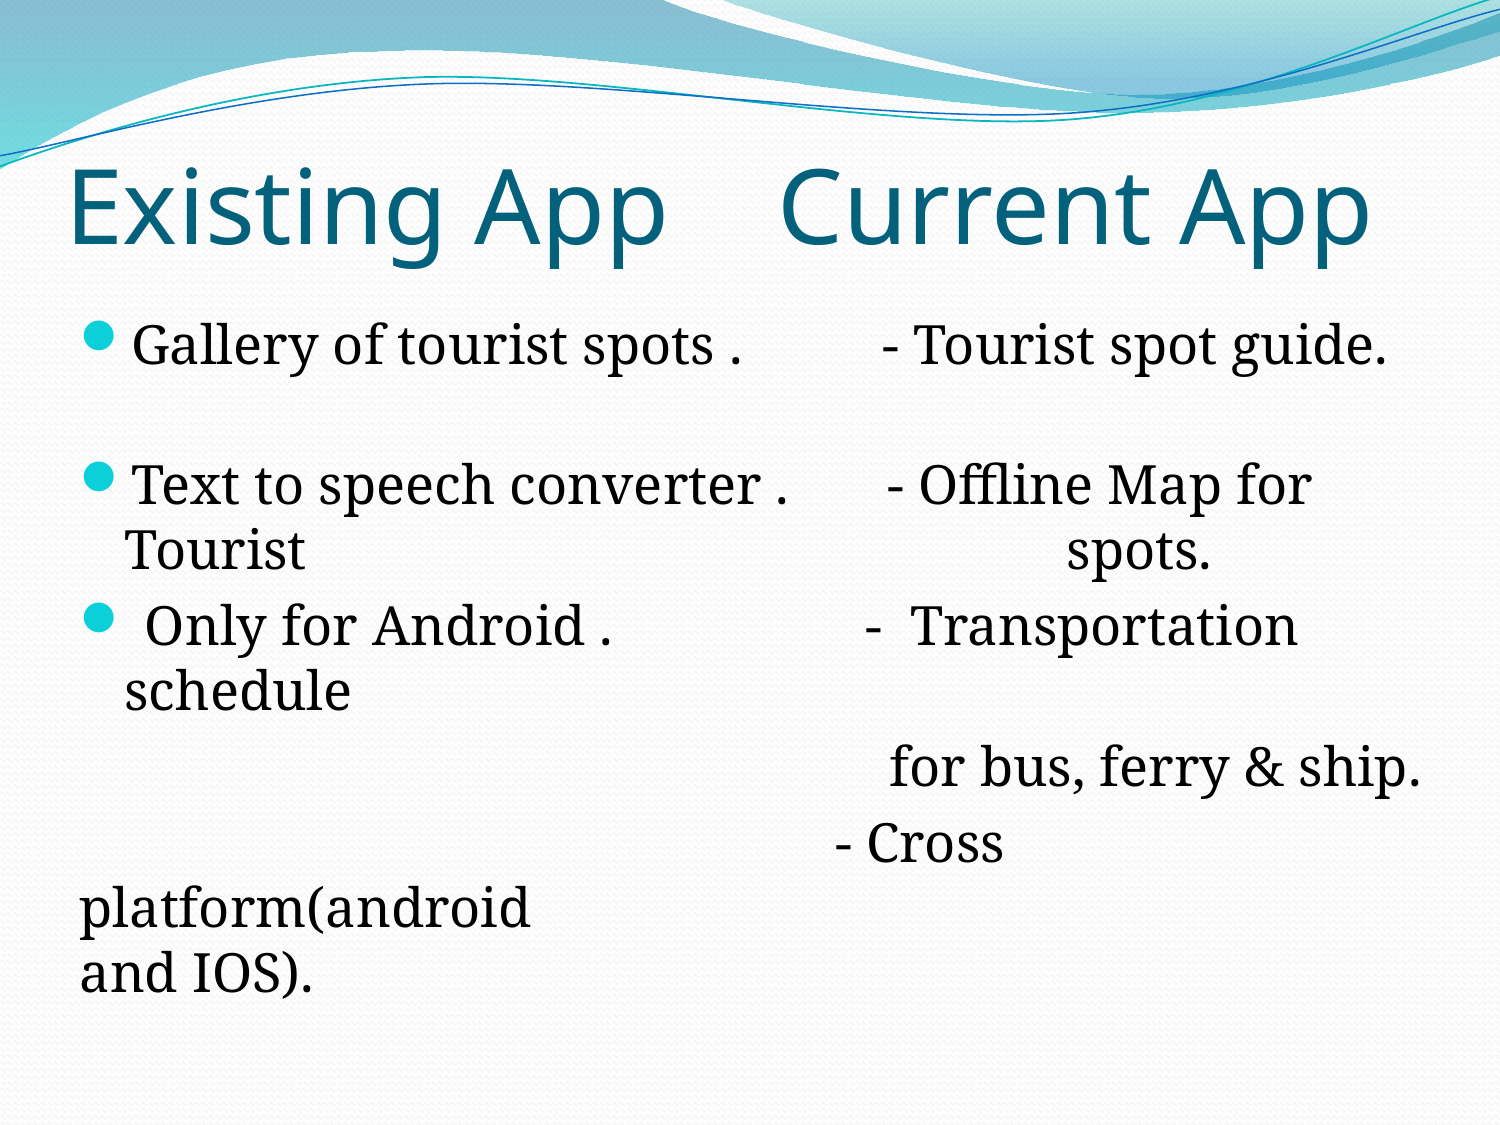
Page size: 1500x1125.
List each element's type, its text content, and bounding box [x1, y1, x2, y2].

list Gallery of tourist spots . - Tourist spot guide. Text to speech converter . - Offline Map for Tourist spots. Only for Android . - Transportation schedule for bus, ferry & ship. - Cross platform(android and IOS). [64, 302, 1461, 1023]
title Existing App Current App [64, 78, 1415, 266]
